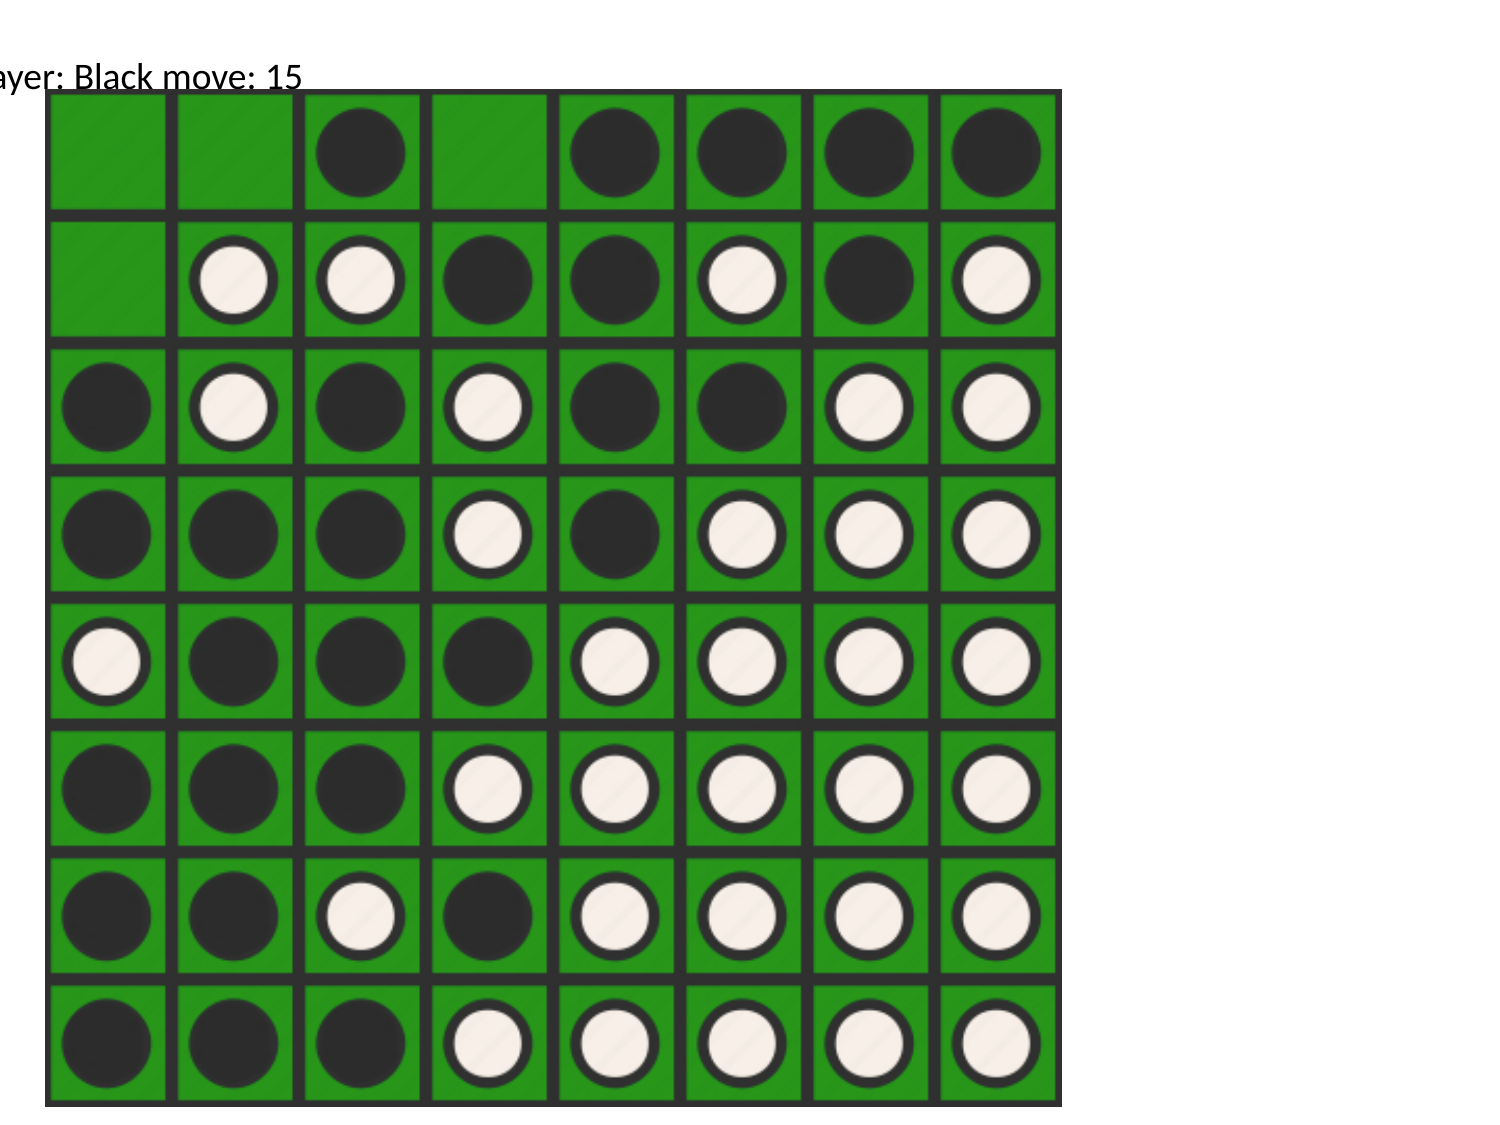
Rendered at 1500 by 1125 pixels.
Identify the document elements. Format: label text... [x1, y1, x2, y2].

picture [44, 89, 1062, 1107]
text_box turn: 57 player: Black move: 15 [0, 44, 319, 105]
